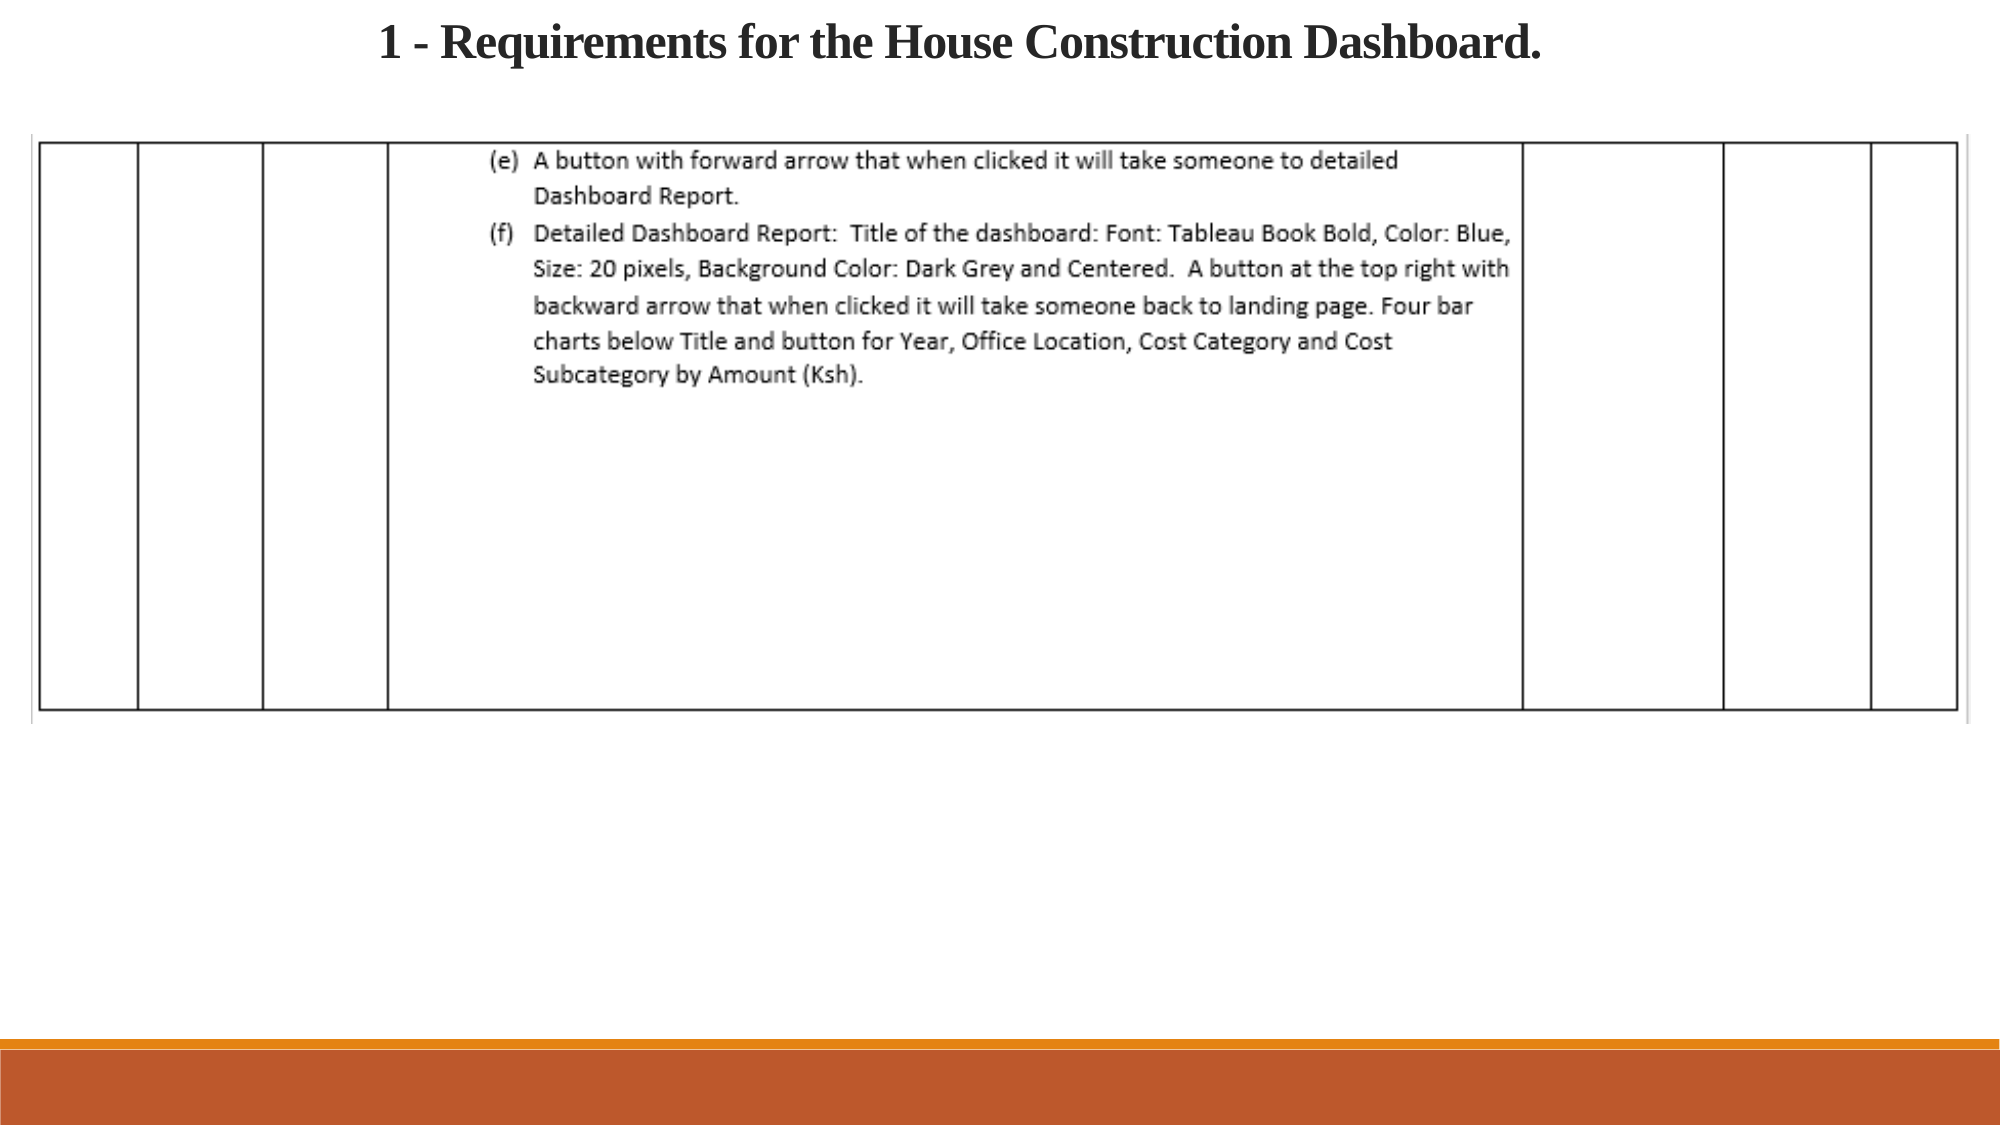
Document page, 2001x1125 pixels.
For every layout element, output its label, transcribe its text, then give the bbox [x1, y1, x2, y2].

title 1 - Requirements for the House Construction Dashboard. [241, 0, 1680, 77]
picture [30, 133, 1971, 724]
